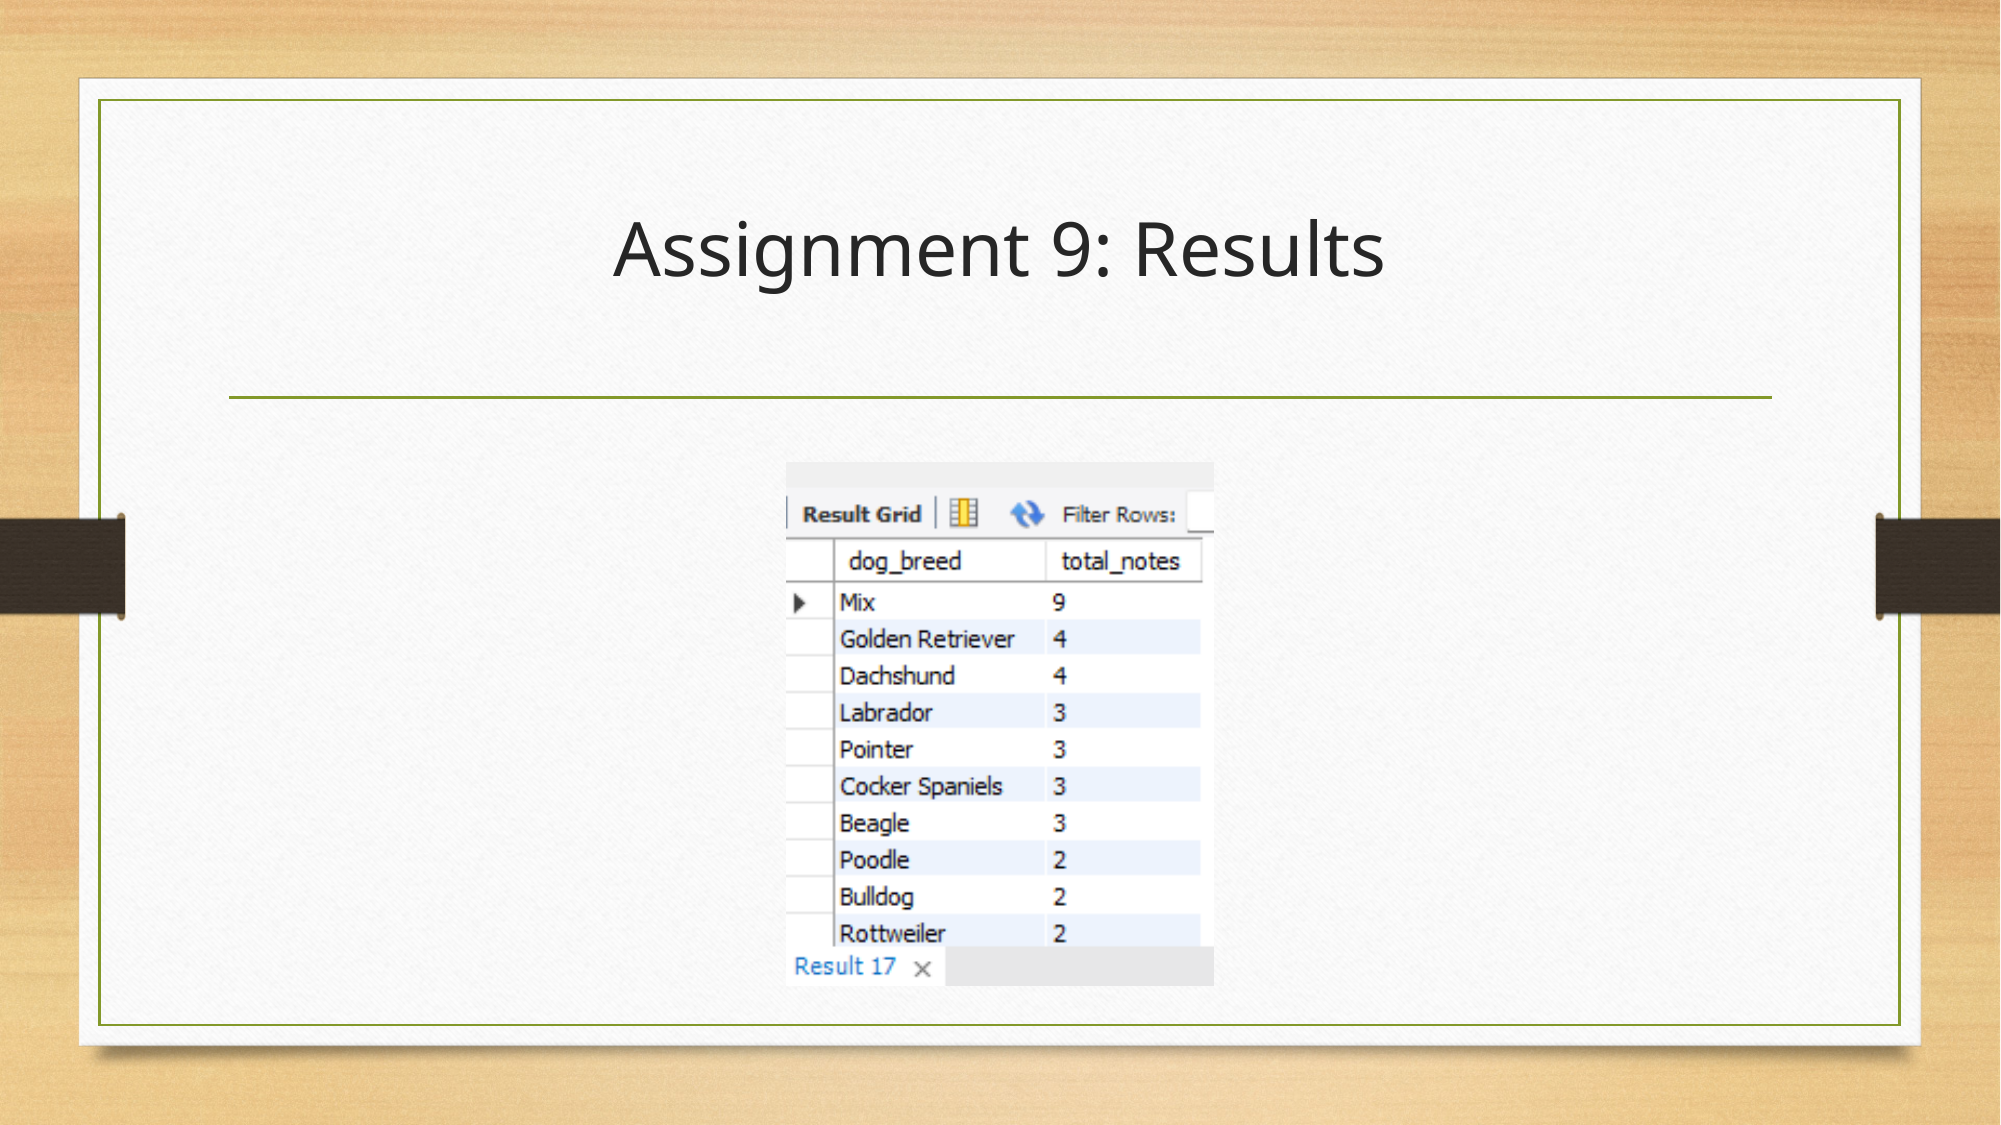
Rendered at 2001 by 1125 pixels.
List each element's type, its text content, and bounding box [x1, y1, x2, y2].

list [785, 462, 1215, 986]
title Assignment 9: Results [212, 139, 1788, 354]
picture [0, 0, 2001, 1125]
